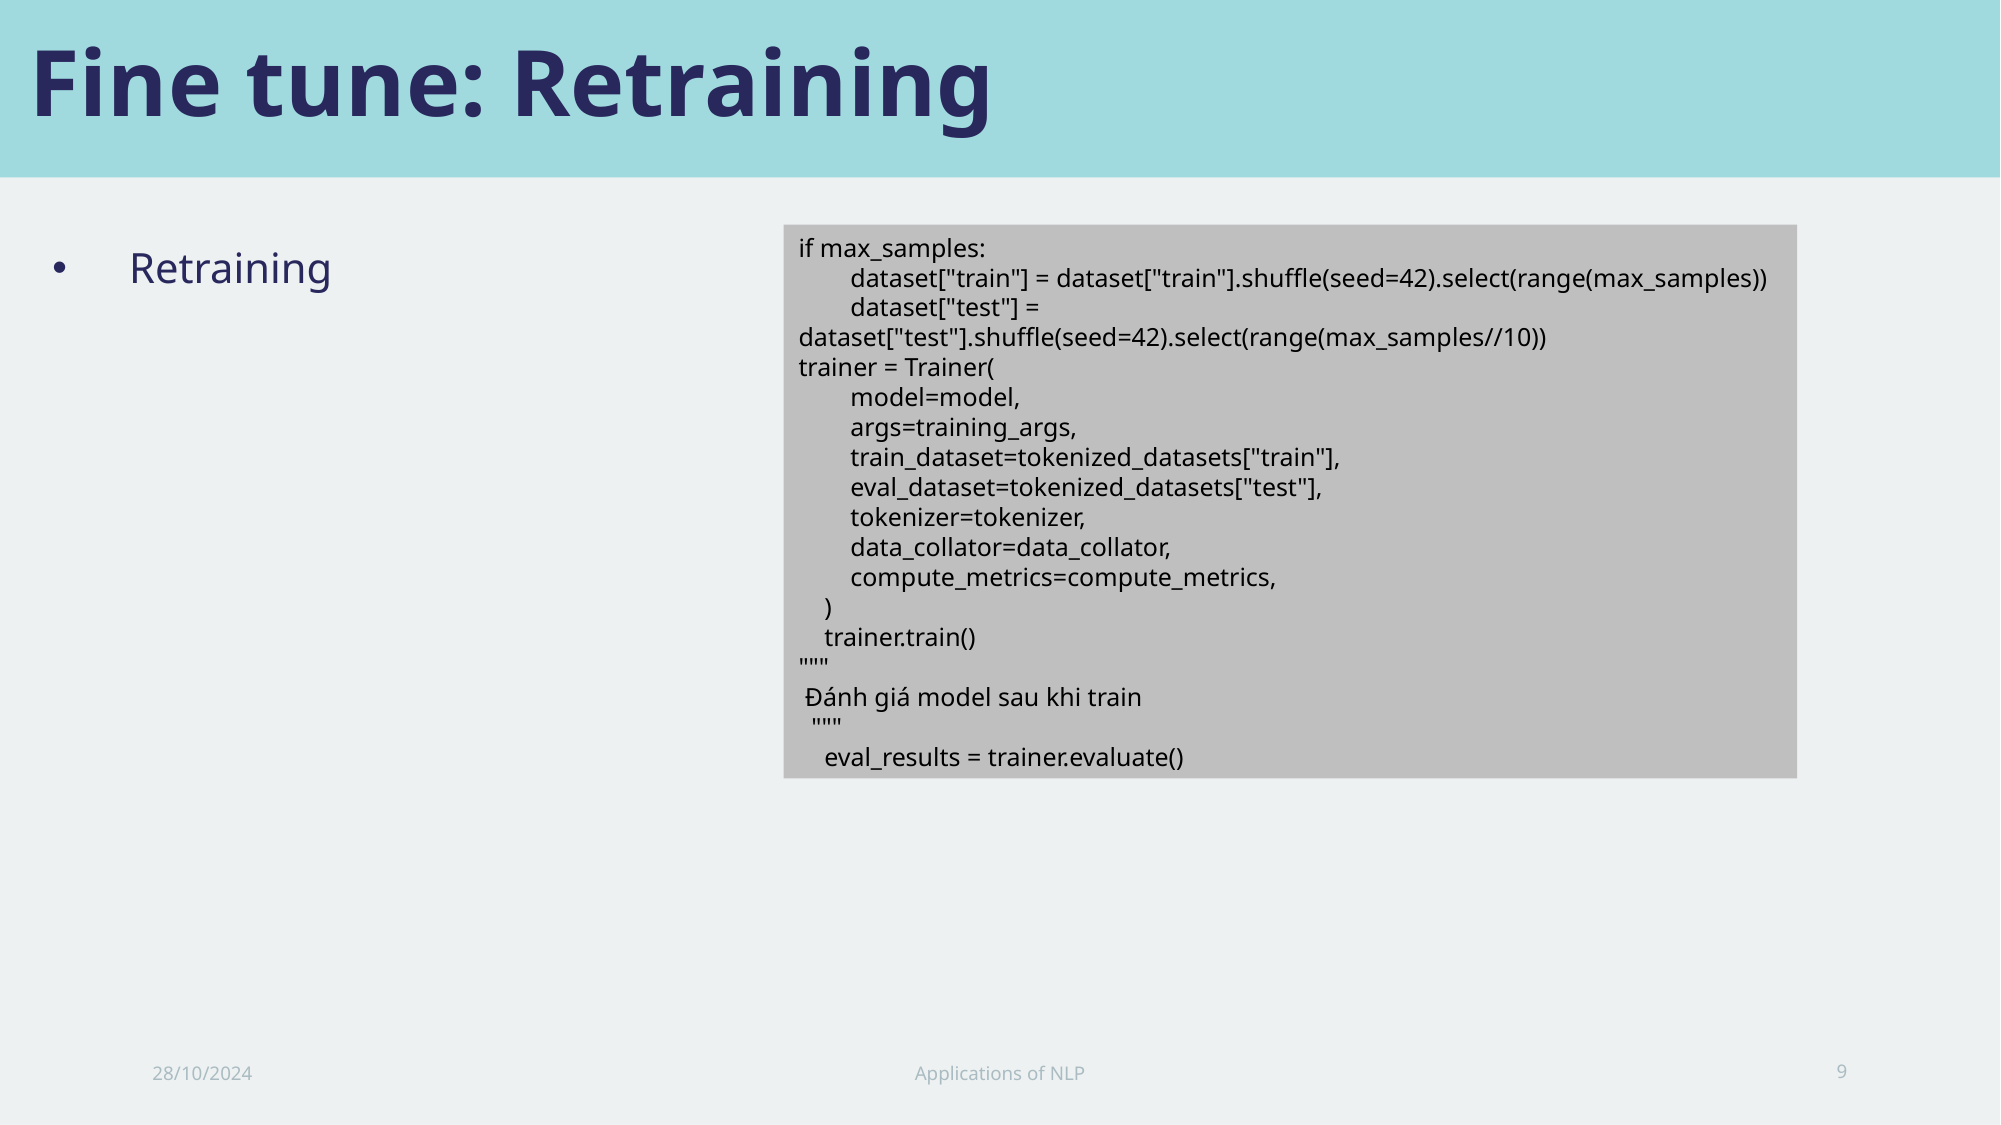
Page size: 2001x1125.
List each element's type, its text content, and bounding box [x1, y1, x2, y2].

text_box if max_samples: dataset["train"] = dataset["train"].shuffle(seed=42).select(range(max_samples)) dataset["test"] = dataset["test"].shuffle(seed=42).select(range(max_samples//10)) trainer = Trainer( model=model, args=training_args, train_dataset=tokenized_datasets["train"], eval_dataset=tokenized_datasets["test"], tokenizer=tokenizer, data_collator=data_collator, compute_metrics=compute_metrics, ) trainer.train() """ Đánh giá model sau khi train """ eval_results = trainer.evaluate() [783, 224, 1798, 779]
text_box Retraining [37, 224, 773, 300]
footer Applications of NLP [662, 1042, 1338, 1103]
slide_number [137, 1042, 588, 1103]
slide_number 9 [1412, 1042, 1863, 1103]
text_box Fine tune: Retraining [14, 22, 1963, 144]
